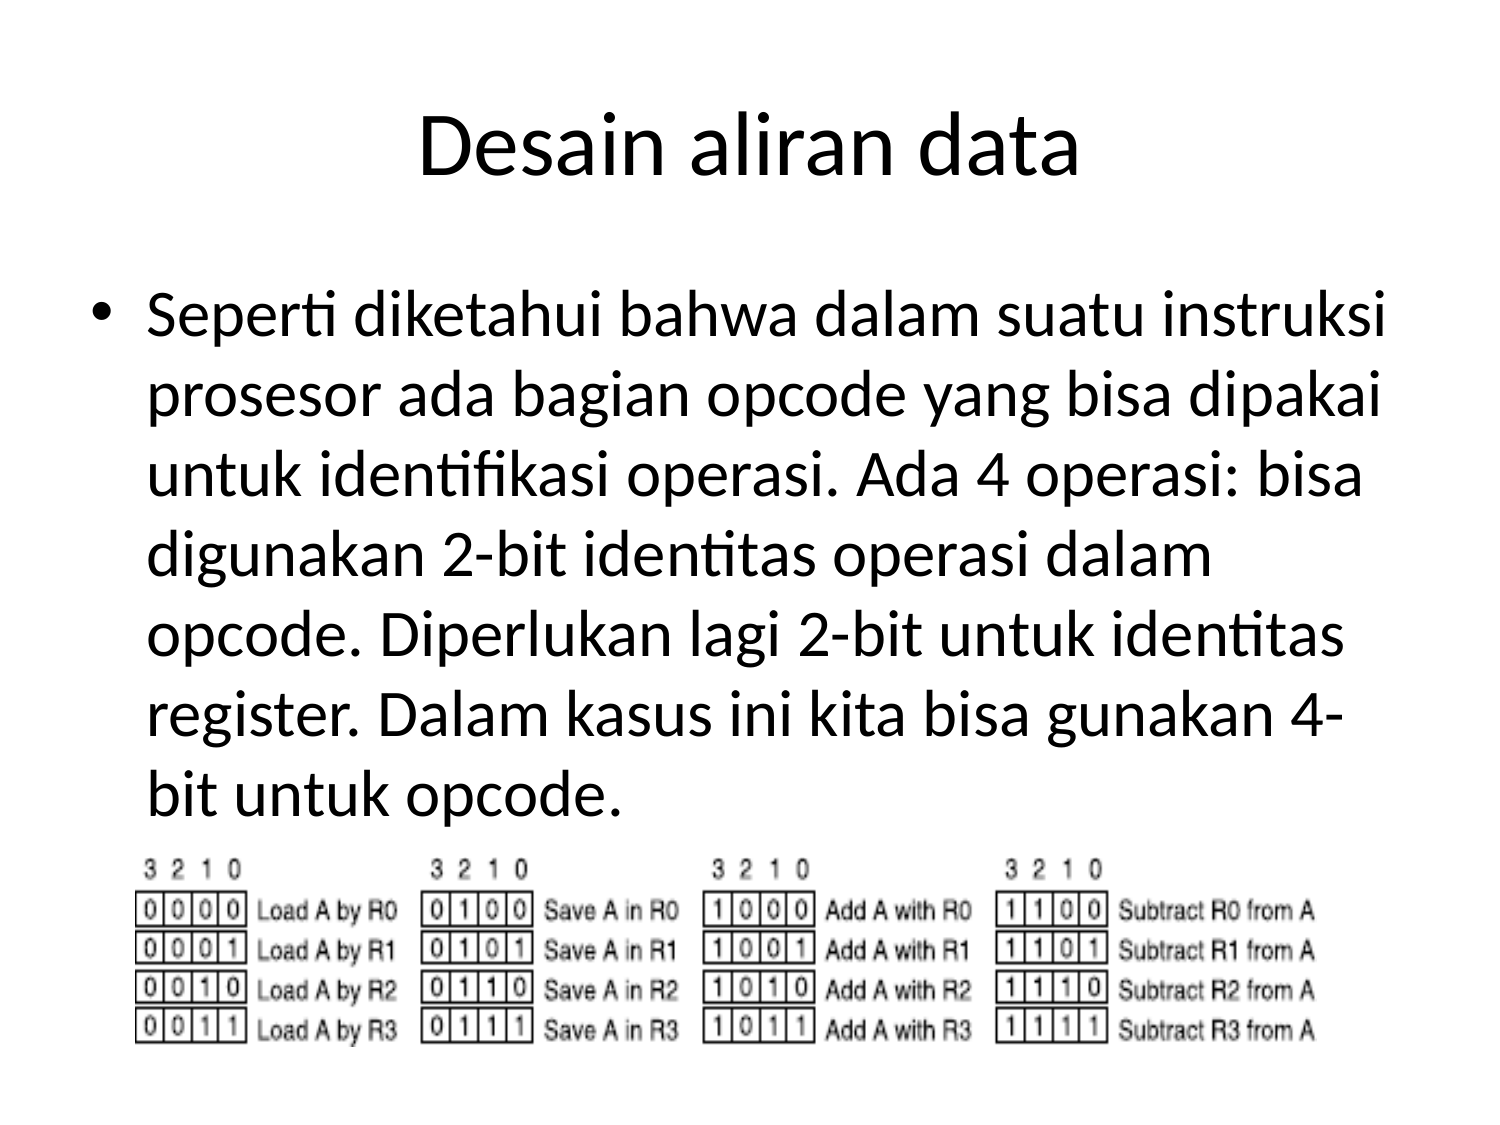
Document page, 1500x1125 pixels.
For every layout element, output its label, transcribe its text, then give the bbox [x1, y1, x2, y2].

title Desain aliran data [75, 45, 1425, 233]
picture [135, 857, 1318, 1047]
list Seperti diketahui bahwa dalam suatu instruksi prosesor ada bagian opcode yang bisa dipakai untuk identifikasi operasi. Ada 4 operasi: bisa digunakan 2-bit identitas operasi dalam opcode. Diperlukan lagi 2-bit untuk identitas register. Dalam kasus ini kita bisa gunakan 4-bit untuk opcode. [75, 262, 1425, 1005]
